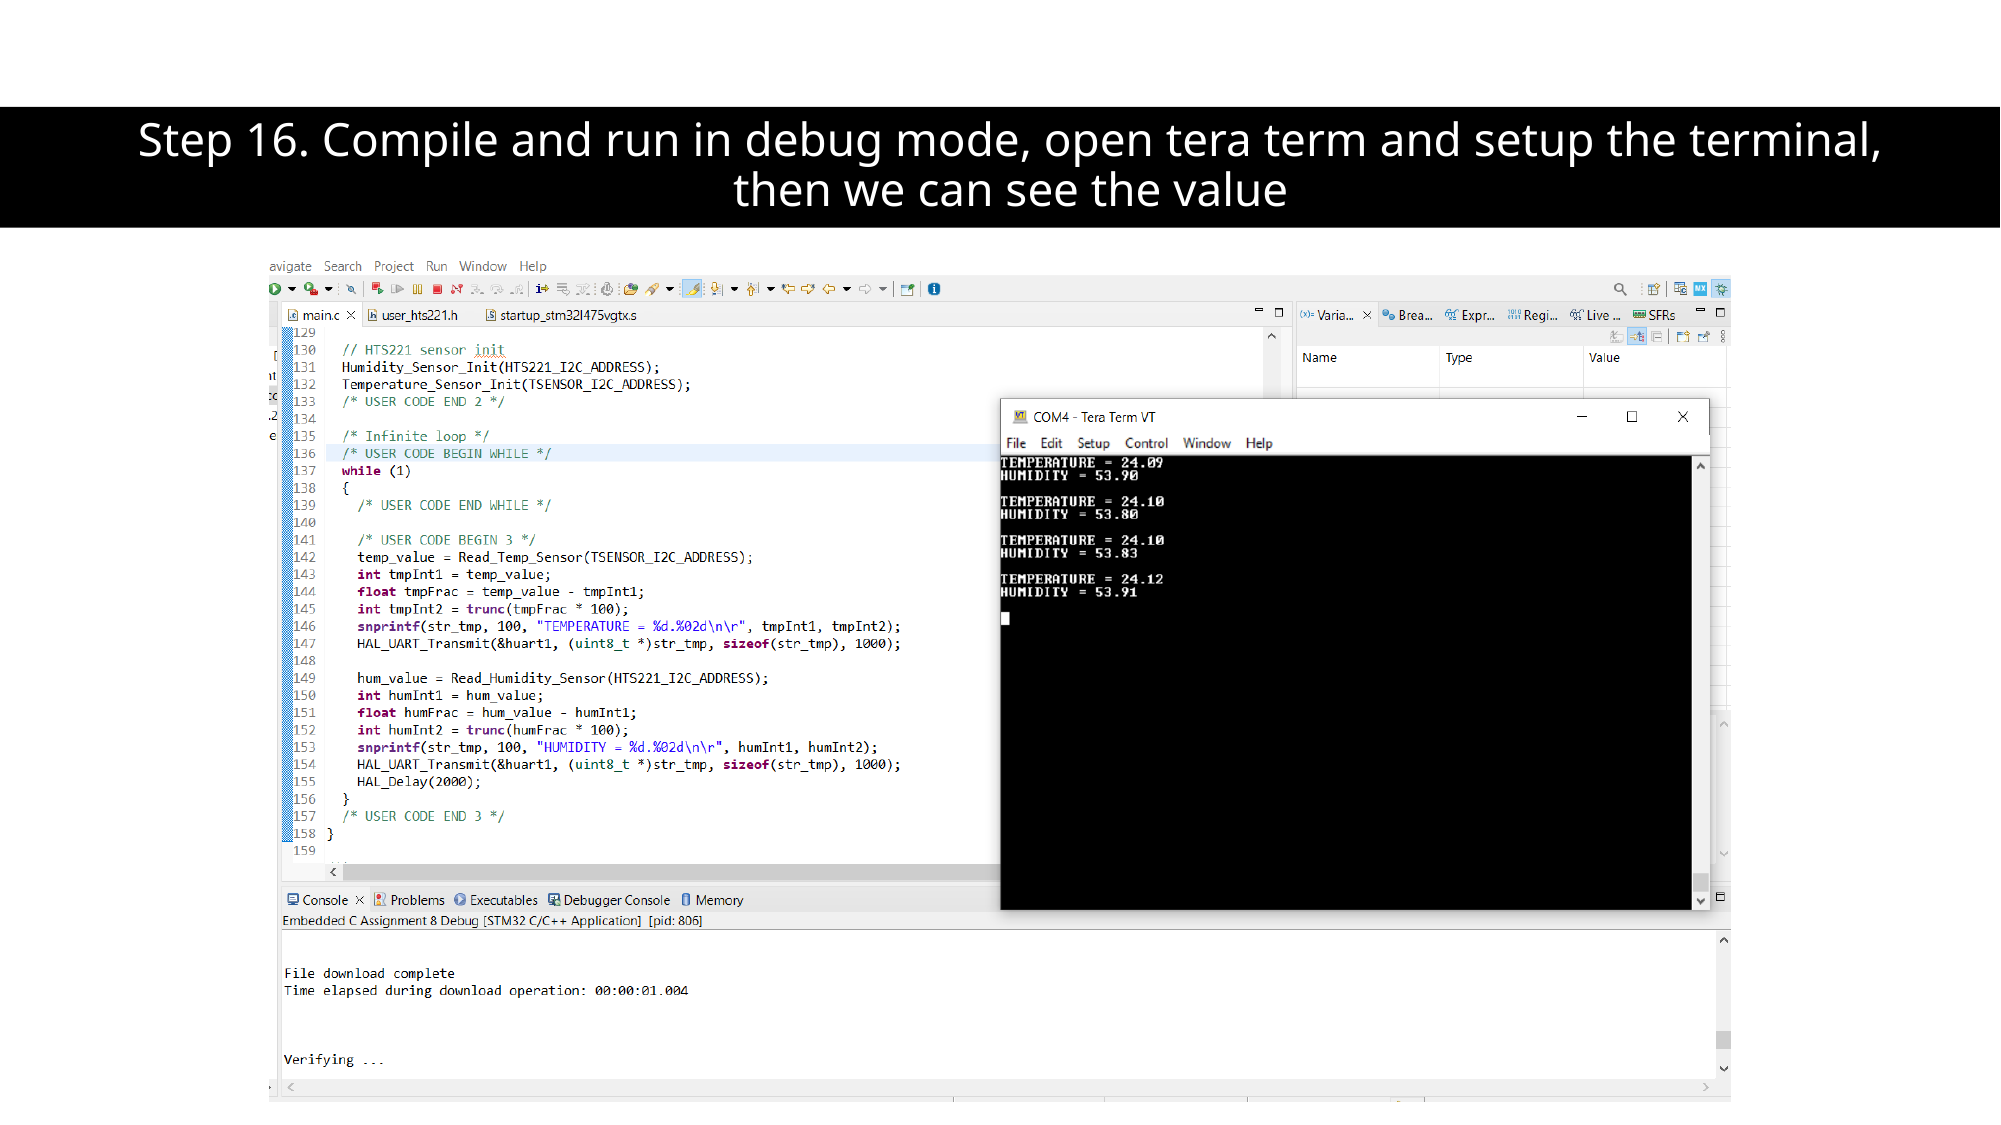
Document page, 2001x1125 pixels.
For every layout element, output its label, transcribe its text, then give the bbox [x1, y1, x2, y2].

title Step 16. Compile and run in debug mode, open tera term and setup the terminal, then we can see the value [91, 105, 1931, 228]
text_box [0, 106, 2000, 229]
picture [269, 259, 1731, 1102]
